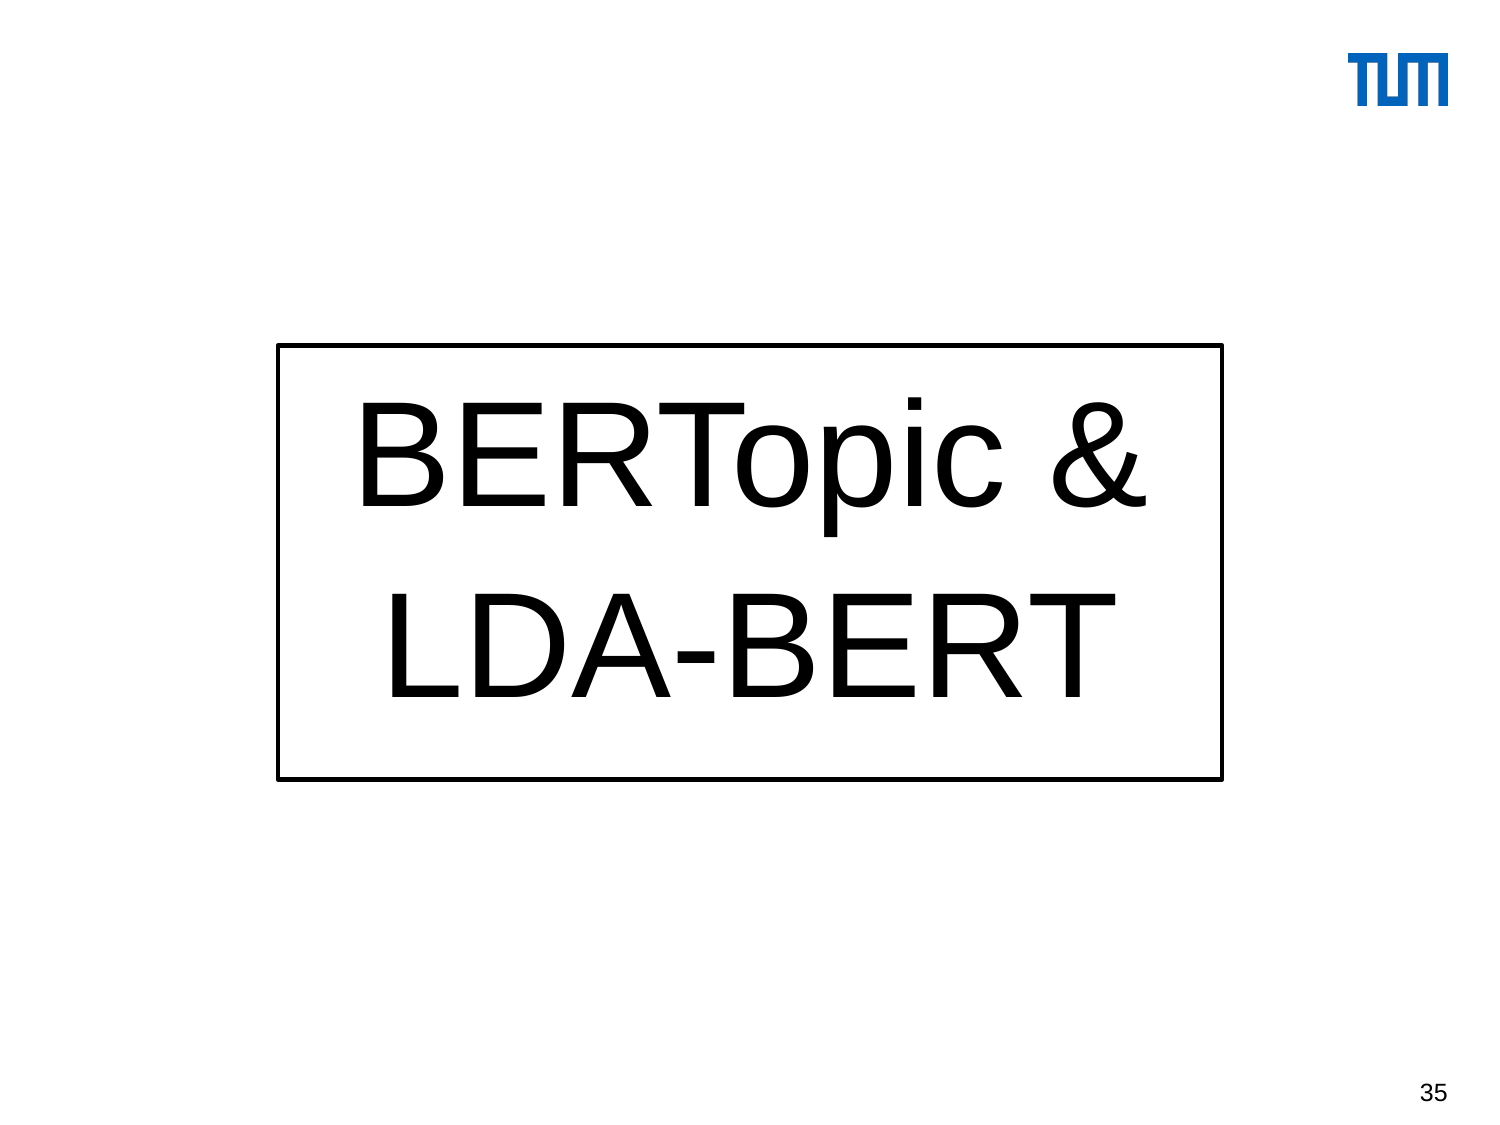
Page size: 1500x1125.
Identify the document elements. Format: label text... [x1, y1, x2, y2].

text_box ‹#› [1111, 1061, 1448, 1122]
text_box BERTopic & LDA-BERT [277, 345, 1222, 780]
picture [1348, 53, 1448, 106]
